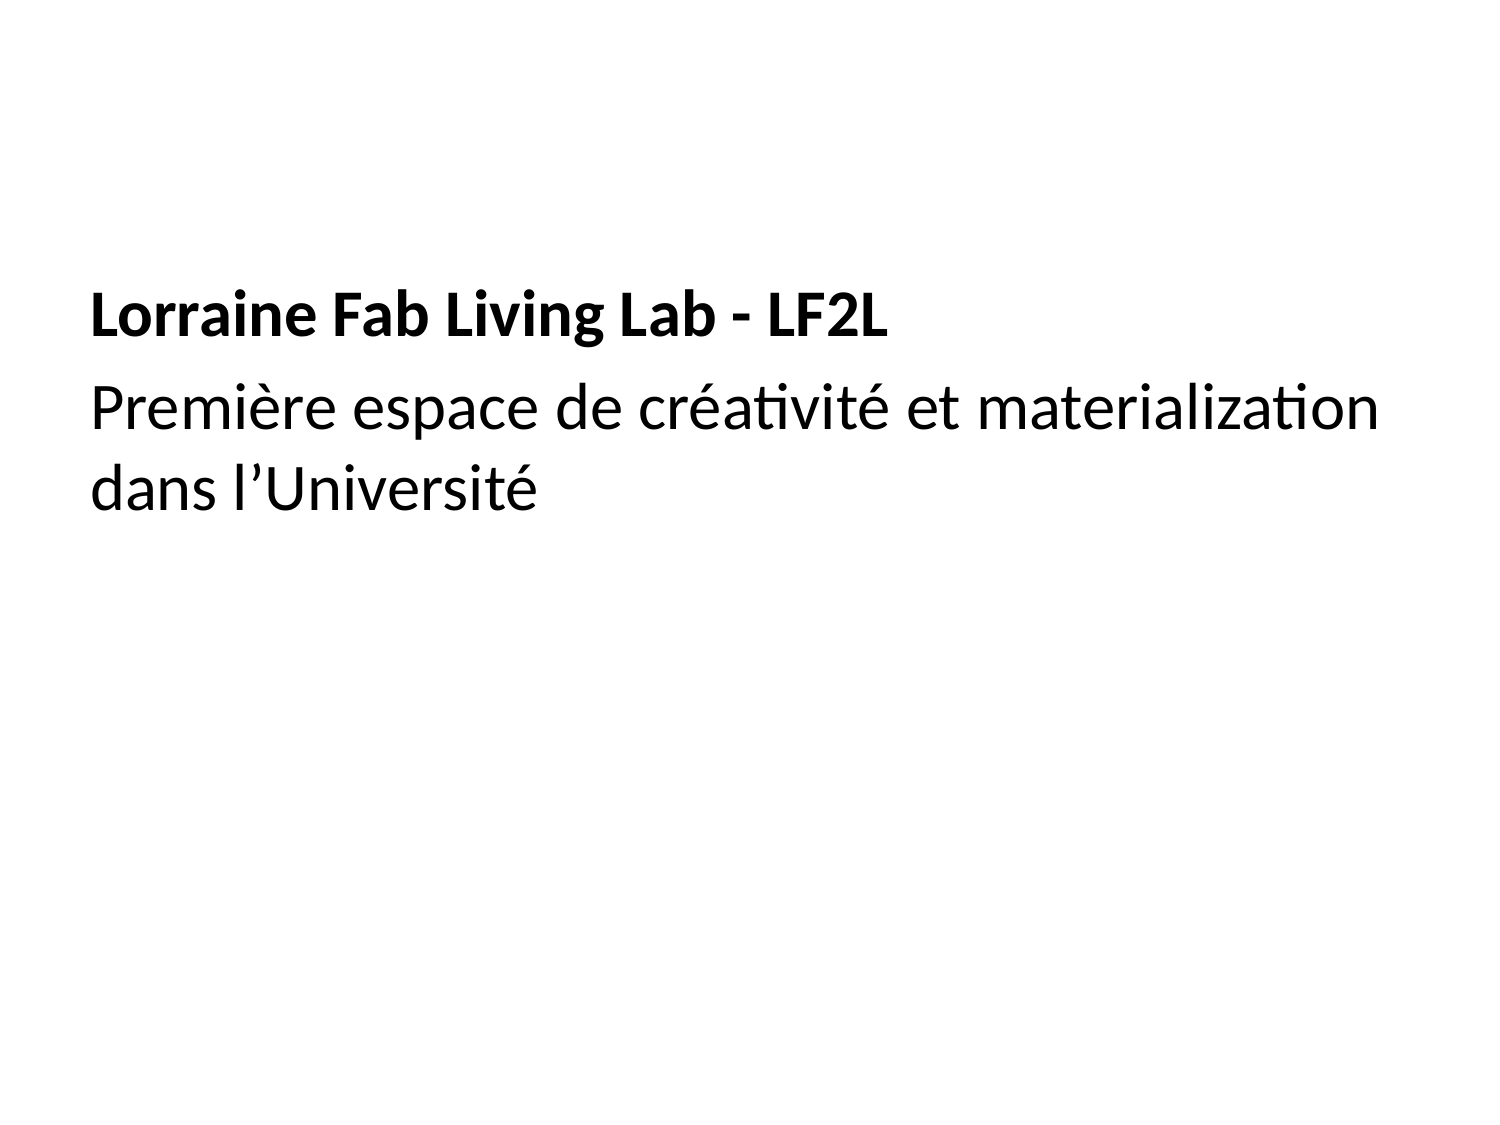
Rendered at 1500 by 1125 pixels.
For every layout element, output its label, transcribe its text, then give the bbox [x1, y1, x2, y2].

list Lorraine Fab Living Lab - LF2L Première espace de créativité et materialization dans l’Université [75, 262, 1425, 1005]
